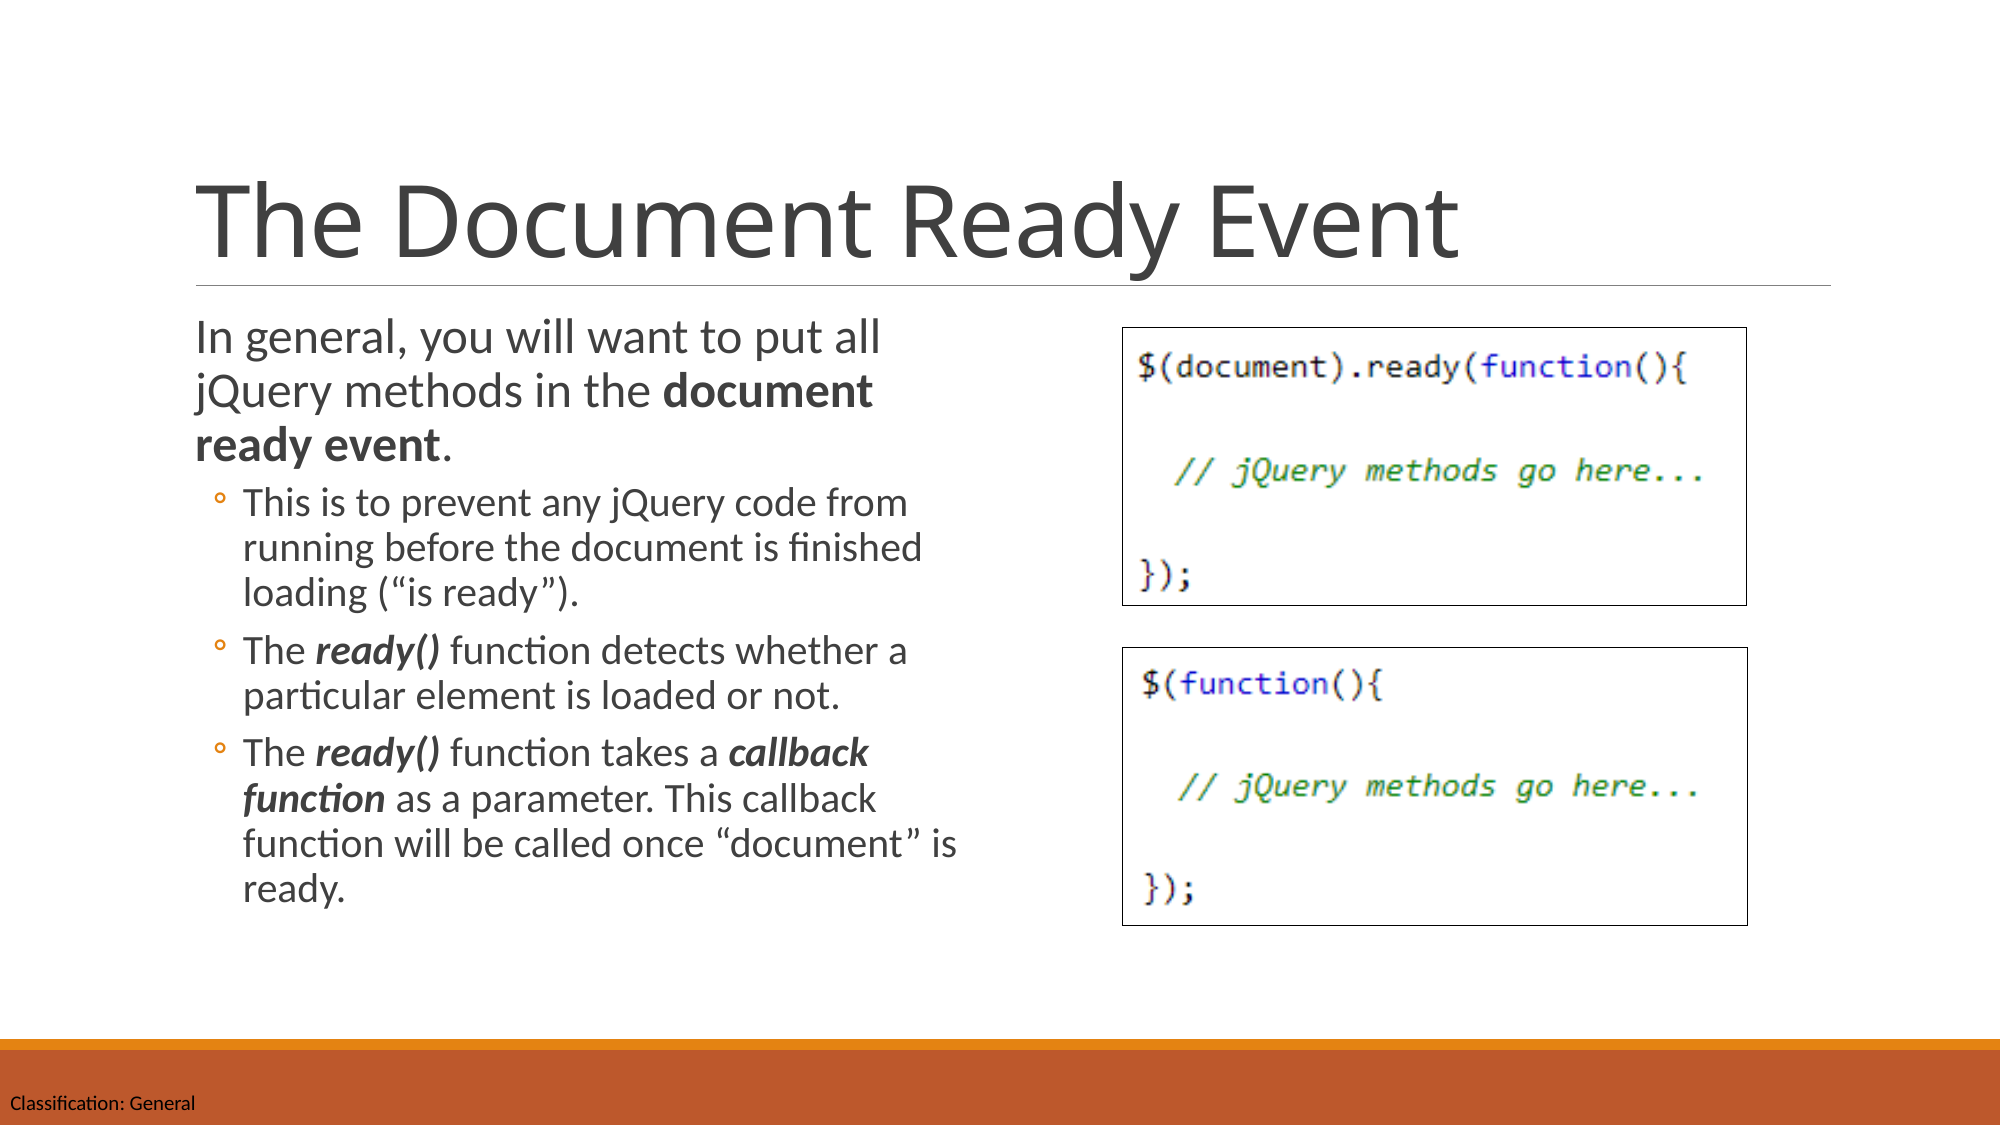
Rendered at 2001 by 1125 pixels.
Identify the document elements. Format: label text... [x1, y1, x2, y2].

picture [1122, 326, 1747, 606]
list In general, you will want to put all jQuery methods in the document ready event. This is to prevent any jQuery code from running before the document is finished loading (“is ready”). The ready() function detects whether a particular element is loaded or not. The ready() function takes a callback function as a parameter. This callback function will be called once “document” is ready. [180, 302, 1000, 963]
picture [1122, 647, 1748, 927]
title The Document Ready Event [180, 47, 1830, 285]
